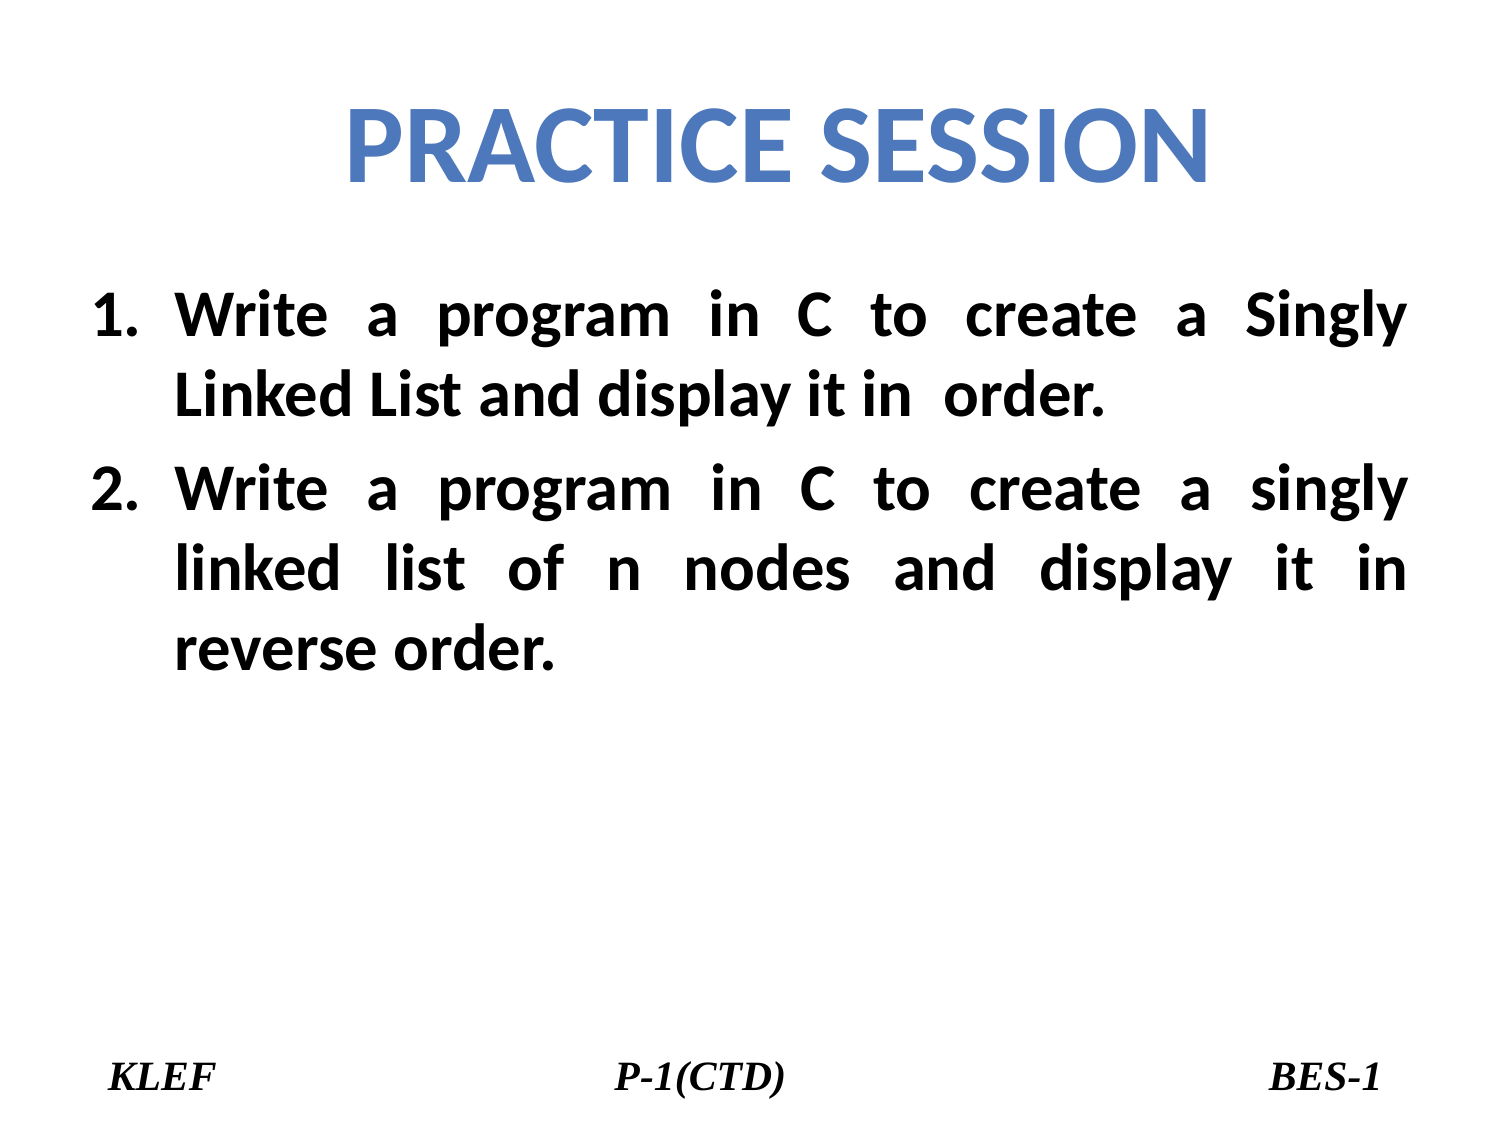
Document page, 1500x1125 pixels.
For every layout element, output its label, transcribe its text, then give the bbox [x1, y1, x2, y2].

list Write a program in C to create a Singly Linked List and display it in order. Write a program in C to create a singly linked list of n nodes and display it in reverse order. [75, 262, 1425, 1005]
footer KLEF P-1(CTD) BES-1 [29, 1035, 1462, 1113]
text_box Practice Session [329, 62, 1229, 213]
